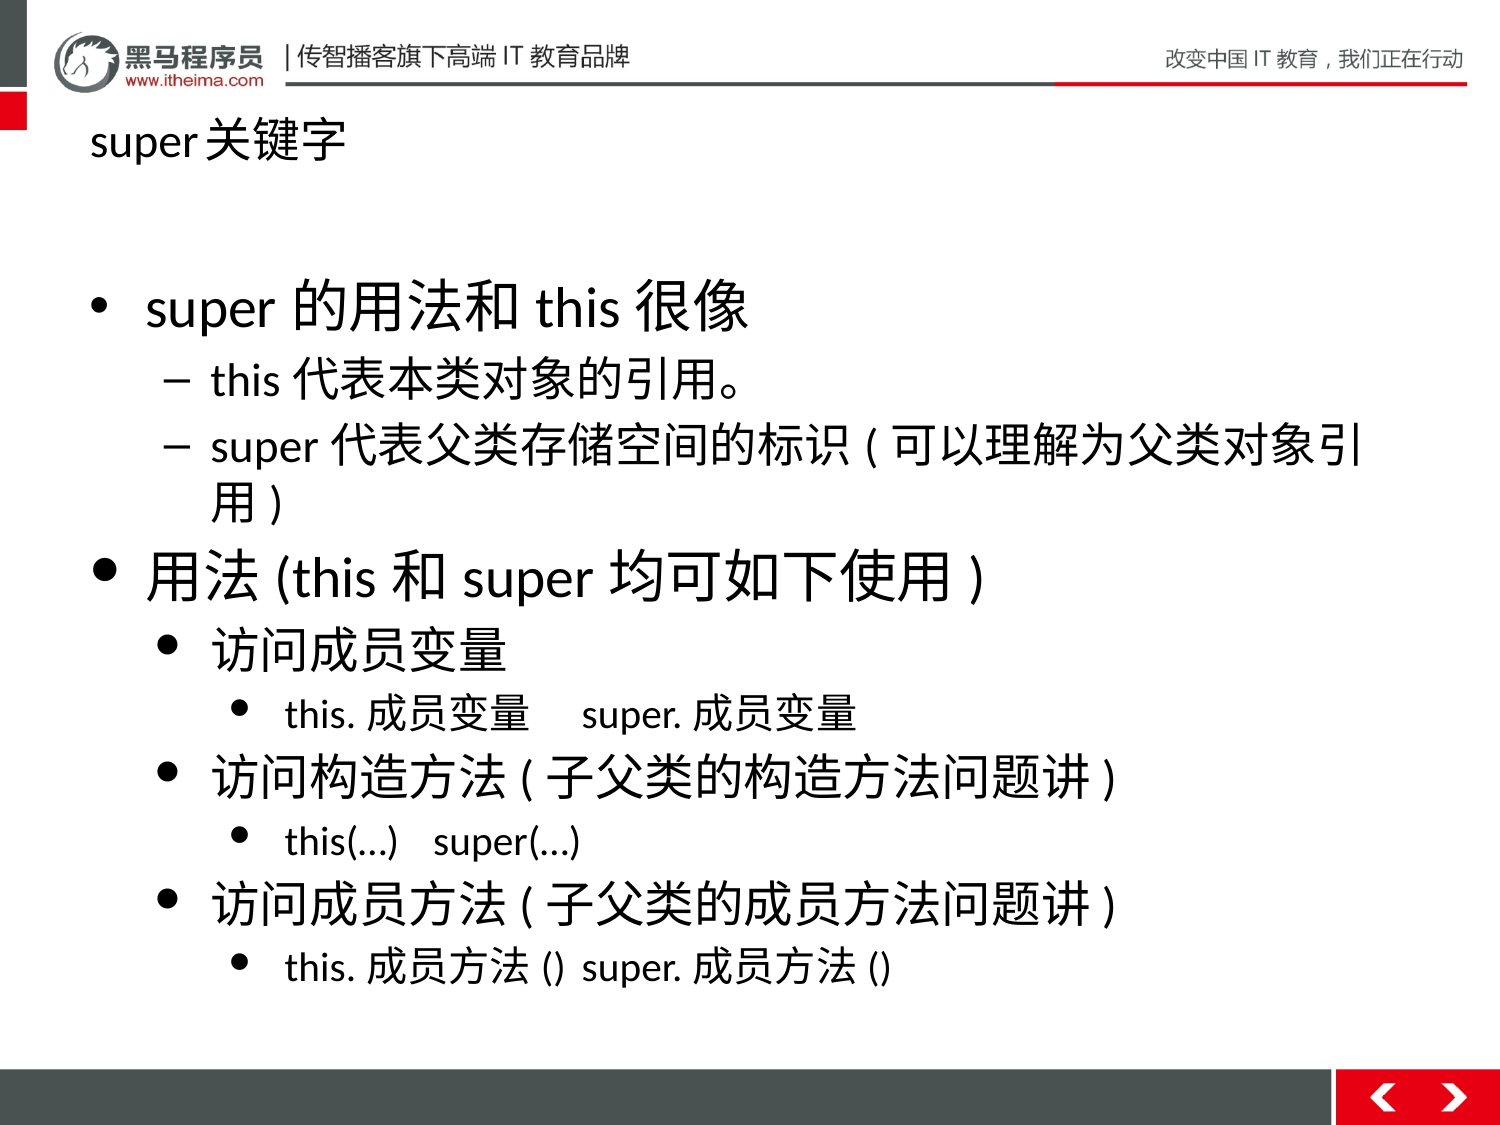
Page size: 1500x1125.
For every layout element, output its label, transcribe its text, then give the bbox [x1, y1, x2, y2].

title super关键字 [75, 45, 1425, 233]
picture [0, 0, 1500, 1125]
list super的用法和this很像 this代表本类对象的引用。 super代表父类存储空间的标识(可以理解为父类对象引用) 用法(this和super均可如下使用) 访问成员变量 this.成员变量 super.成员变量 访问构造方法(子父类的构造方法问题讲) this(…) super(…) 访问成员方法(子父类的成员方法问题讲) this.成员方法() super.成员方法() [75, 262, 1425, 1005]
